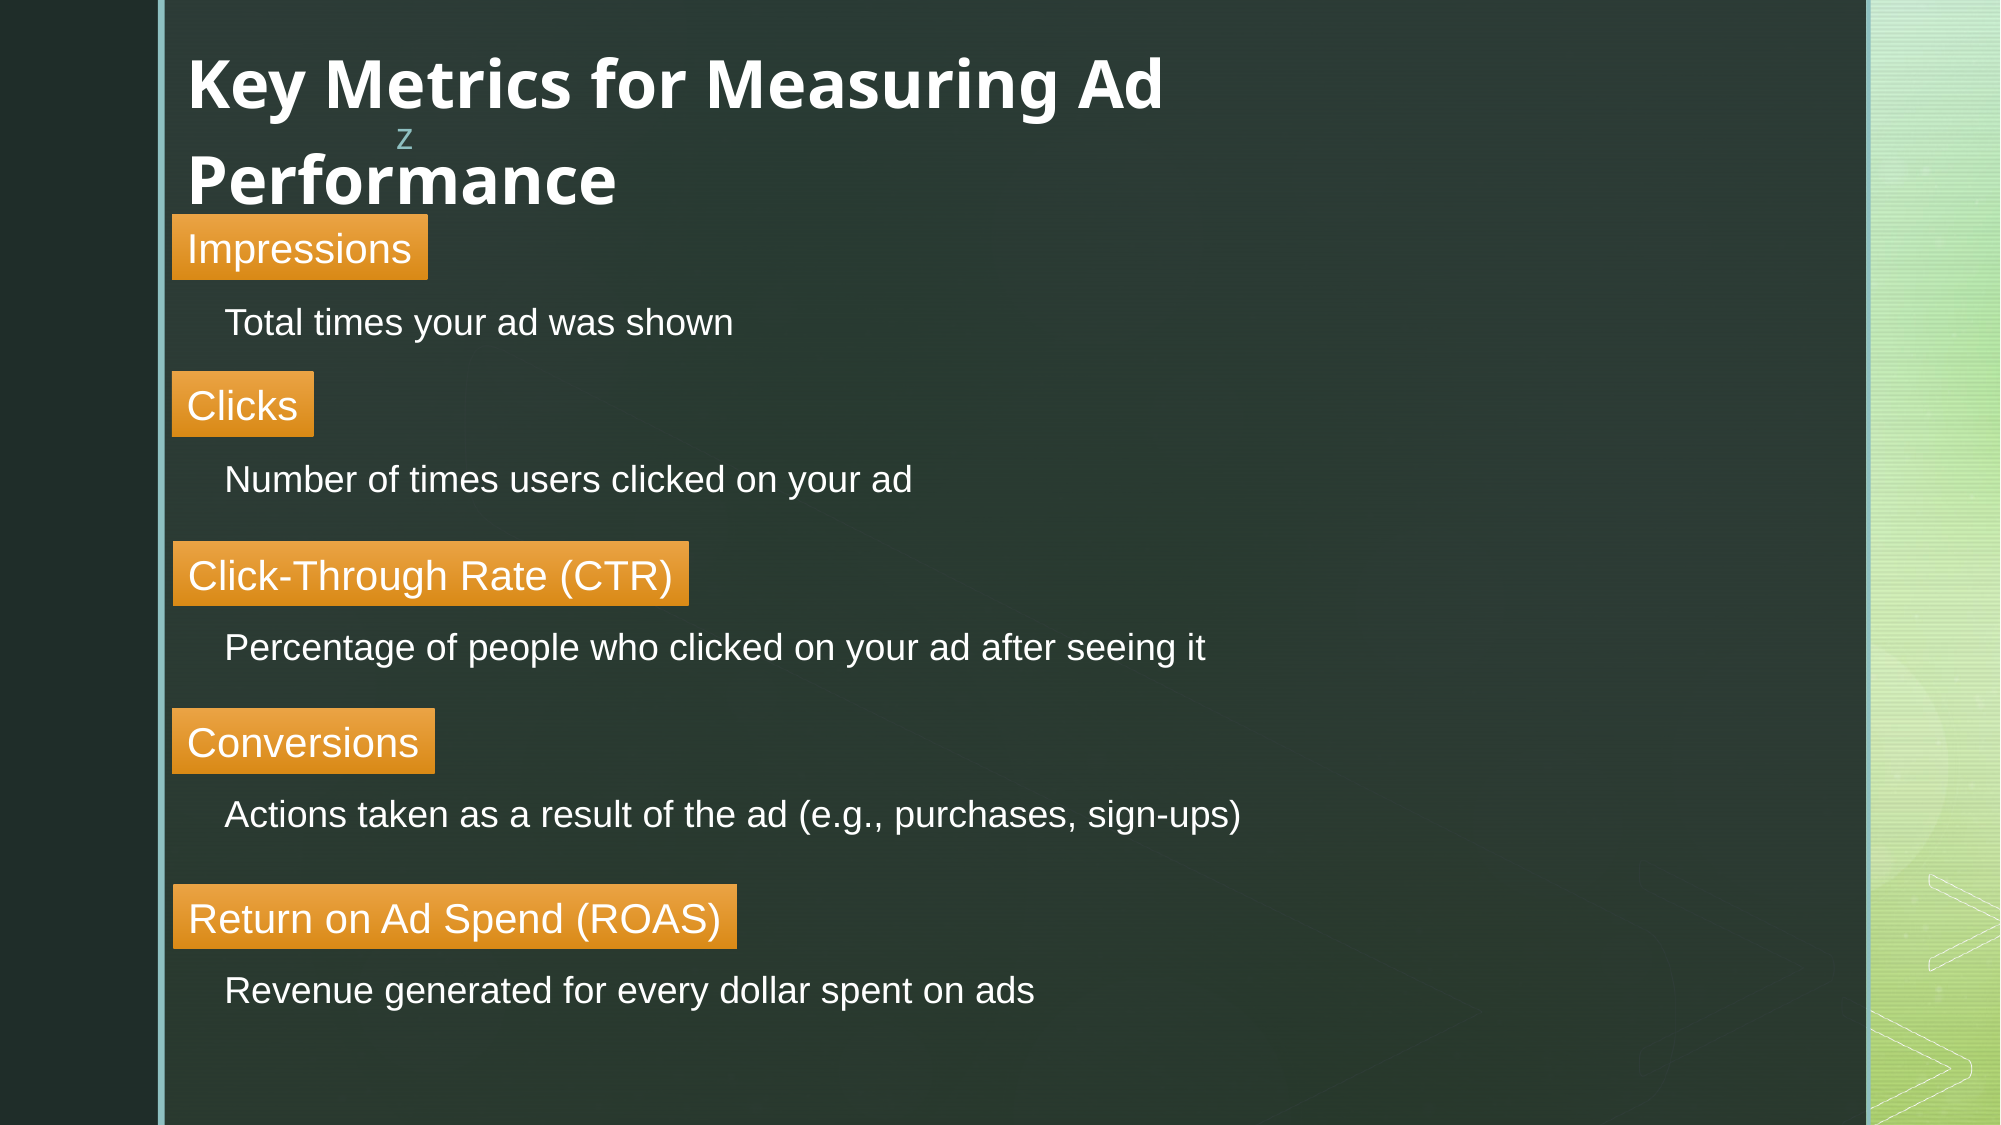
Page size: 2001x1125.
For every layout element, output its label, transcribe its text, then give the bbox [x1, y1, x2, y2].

text_box Total times your ad was shown [209, 289, 760, 343]
text_box Impressions [172, 214, 428, 280]
text_box Actions taken as a result of the ad (e.g., purchases, sign-ups) [209, 782, 1263, 835]
text_box Clicks [171, 371, 314, 437]
text_box Click-Through Rate (CTR) [173, 541, 689, 606]
picture [1871, 0, 2001, 1125]
text_box Percentage of people who clicked on your ad after seeing it [209, 614, 1230, 668]
text_box Number of times users clicked on your ad [209, 446, 939, 500]
text_box Conversions [172, 708, 435, 774]
text_box Return on Ad Spend (ROAS) [173, 884, 737, 949]
text_box Key Metrics for Measuring Ad Performance [171, 81, 1442, 162]
text_box Revenue generated for every dollar spent on ads [209, 957, 1060, 1011]
